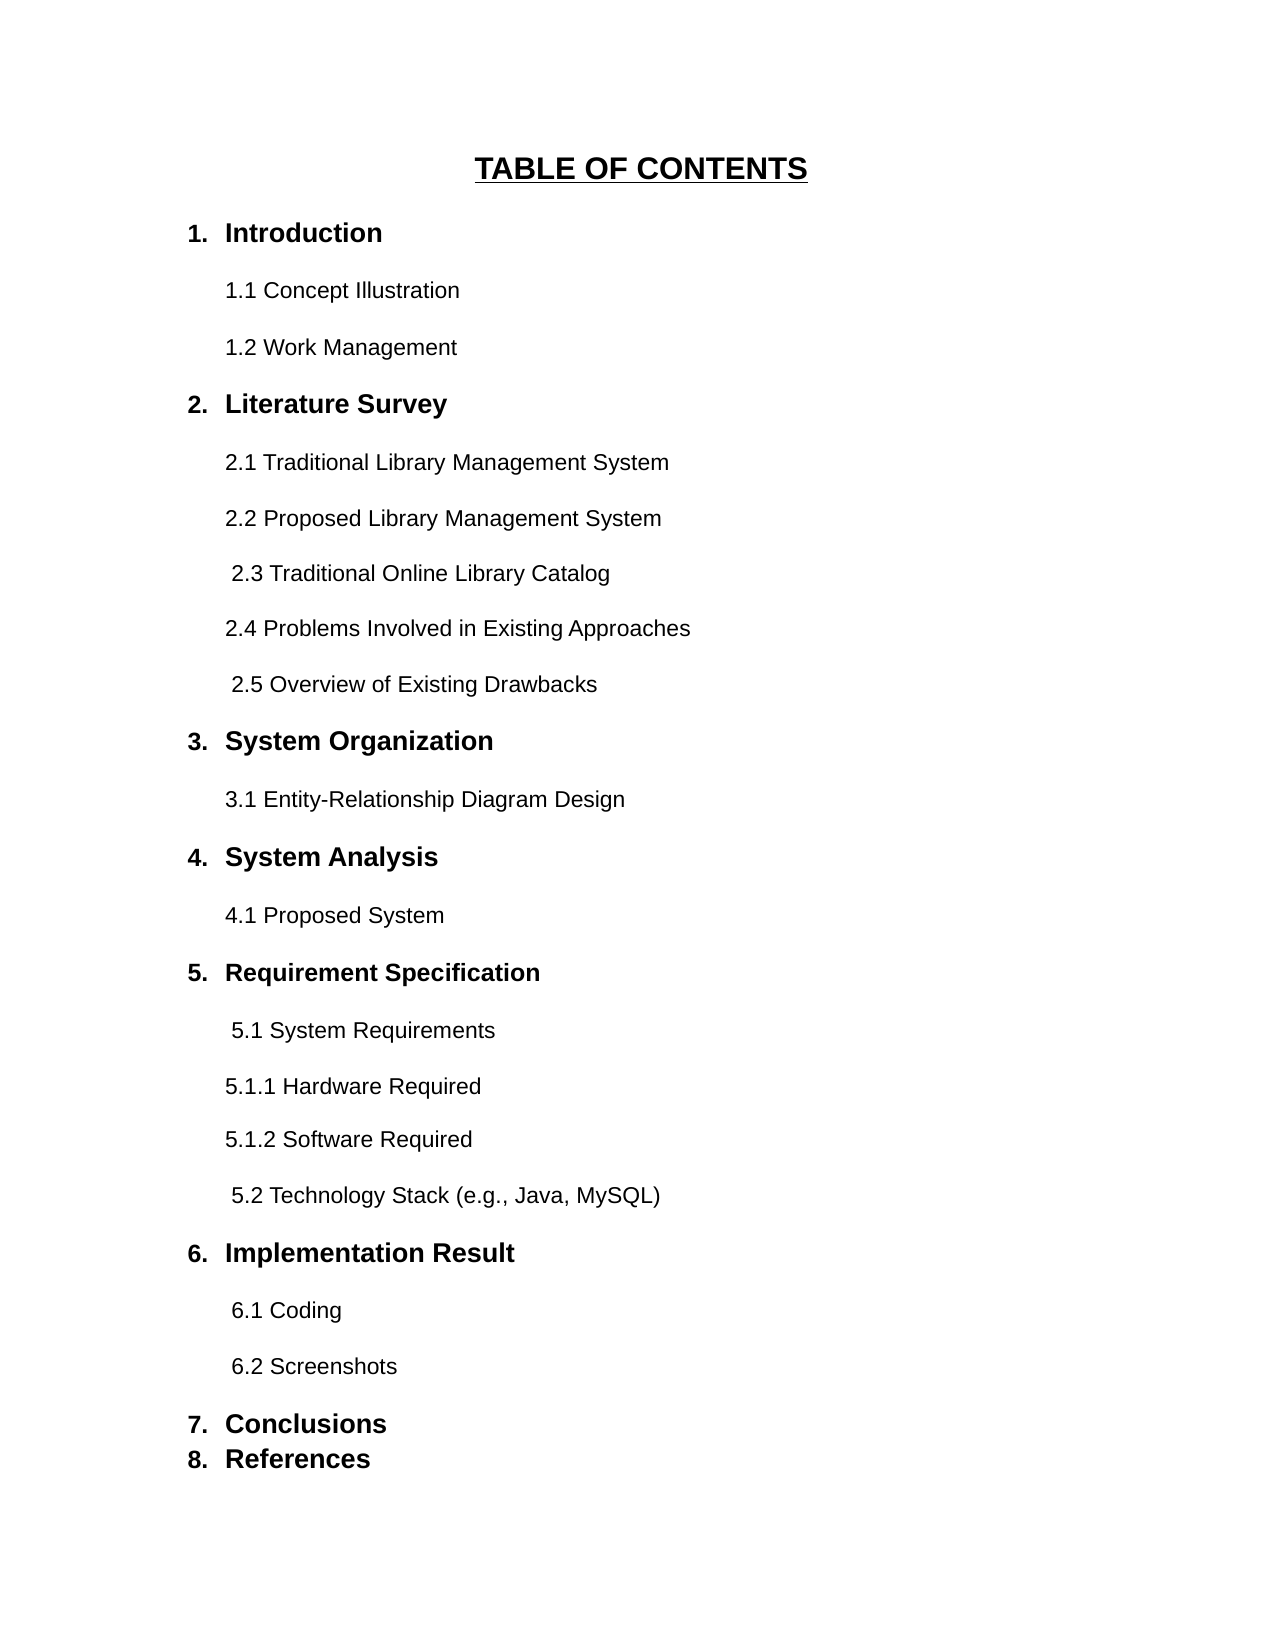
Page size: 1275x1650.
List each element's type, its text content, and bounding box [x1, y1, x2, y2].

text_box 3.1 Entity-Relationship Diagram Design [224, 786, 650, 813]
text_box 5. Requirement Specification 5.1 System Requirements 5.1.1 Hardware Required [187, 958, 566, 1100]
text_box 2. Literature Survey [187, 388, 473, 419]
text_box 3. System Organization [187, 725, 520, 757]
text_box 1.1 Concept Illustration 1.2 Work Management [224, 277, 485, 360]
text_box 6.2 Screenshots [231, 1353, 422, 1380]
text_box 5.2 Technology Stack (e.g., Java, MySQL) [231, 1182, 687, 1208]
text_box 1. Introduction [187, 217, 408, 248]
text_box 7. Conclusions 8. References [187, 1408, 413, 1474]
text_box 5.1.2 Software Required [224, 1126, 498, 1153]
text_box 2.1 Traditional Library Management System 2.2 Proposed Library Management System 2.3 Traditional Online Library Catalog [225, 449, 695, 587]
text_box 6. Implementation Result 6.1 Coding [187, 1237, 541, 1323]
text_box 4.1 Proposed System [224, 902, 470, 929]
text_box TABLE OF CONTENTS [474, 151, 837, 186]
text_box 4. System Analysis [187, 842, 466, 873]
text_box 2.4 Problems Involved in Existing Approaches 2.5 Overview of Existing Drawbacks [224, 615, 717, 698]
